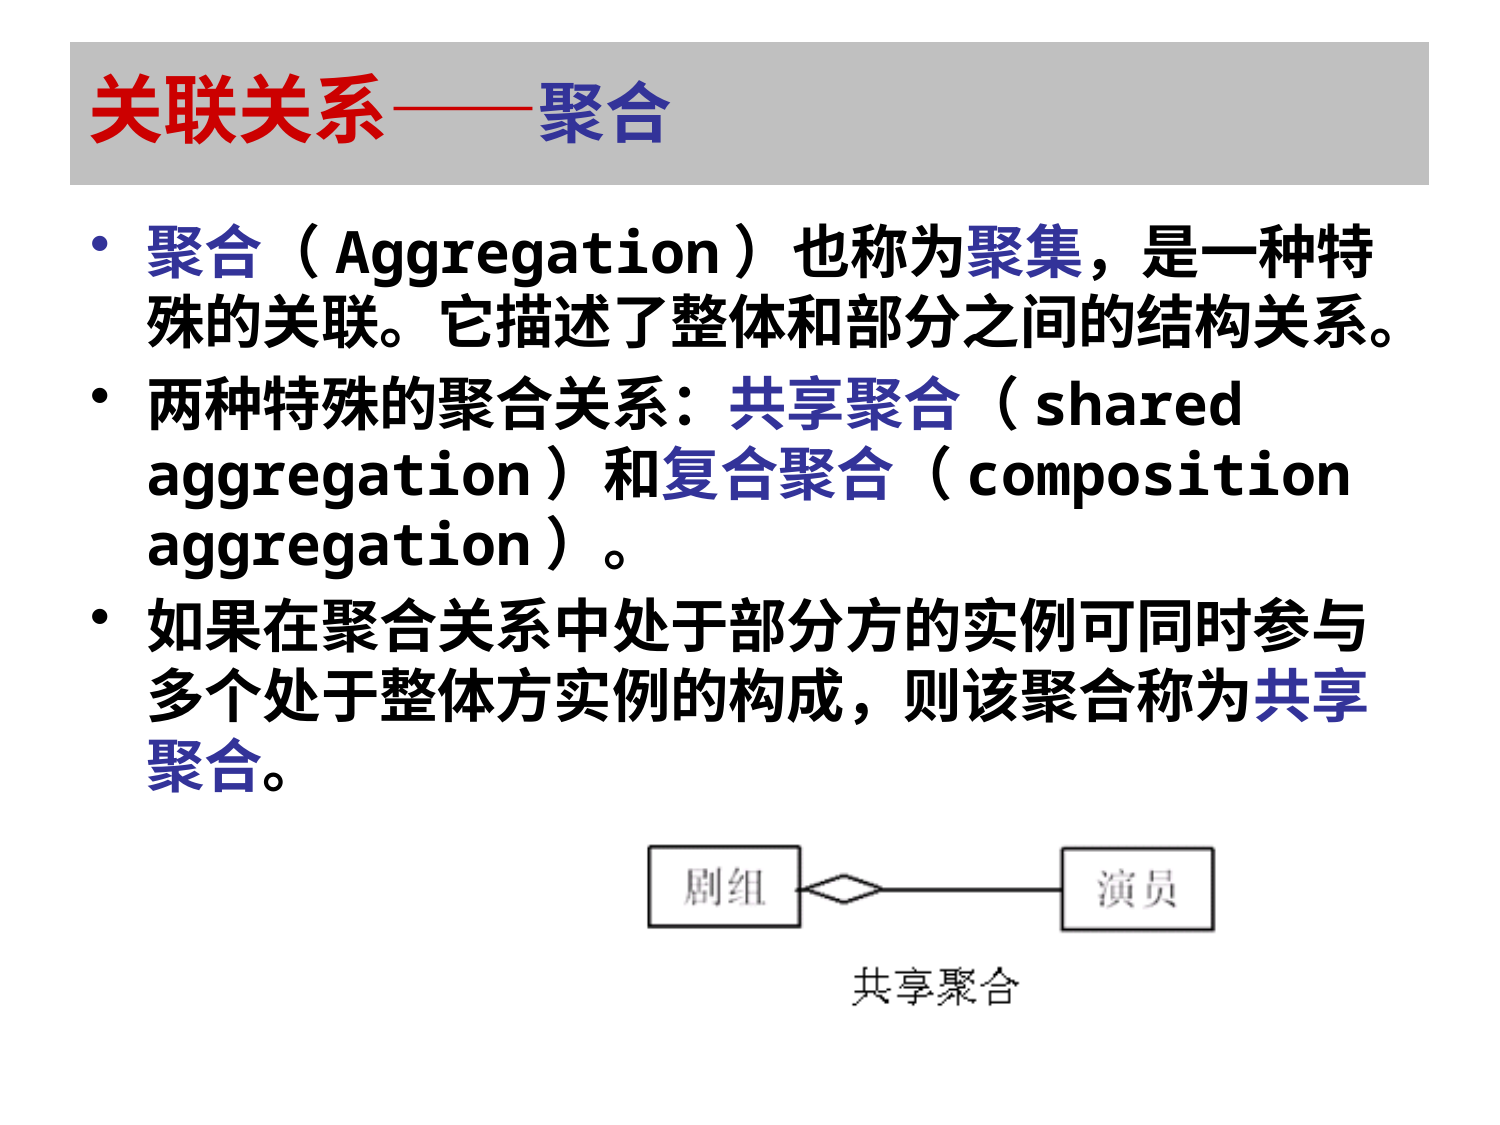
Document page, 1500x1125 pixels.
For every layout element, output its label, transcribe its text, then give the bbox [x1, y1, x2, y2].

title 关联关系——聚合 [73, 42, 1425, 173]
list 聚合（Aggregation）也称为聚集，是一种特殊的关联。它描述了整体和部分之间的结构关系。 两种特殊的聚合关系：共享聚合（shared aggregation）和复合聚合（composition aggregation）。 如果在聚合关系中处于部分方的实例可同时参与多个处于整体方实例的构成，则该聚合称为共享聚合。 [74, 207, 1426, 1006]
picture [70, 42, 1429, 185]
picture [631, 822, 1235, 1019]
